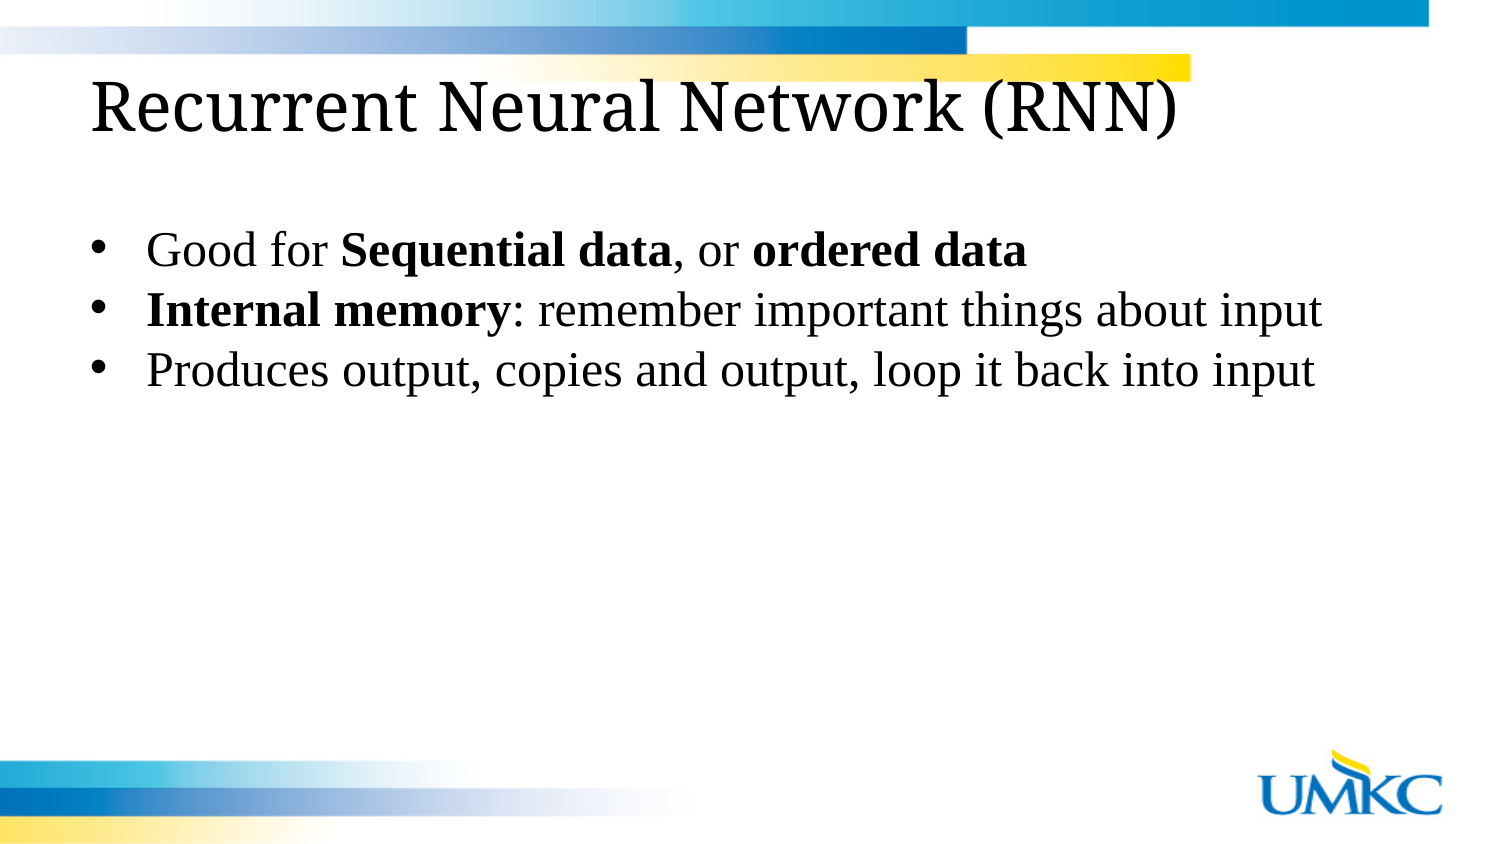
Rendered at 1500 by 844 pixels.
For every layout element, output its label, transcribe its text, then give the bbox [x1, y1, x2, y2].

text_box Good for Sequential data, or ordered data Internal memory: remember important things about input Produces output, copies and output, loop it back into input [74, 209, 1413, 404]
picture [0, 0, 1500, 844]
title Recurrent Neural Network (RNN) [75, 33, 1425, 175]
